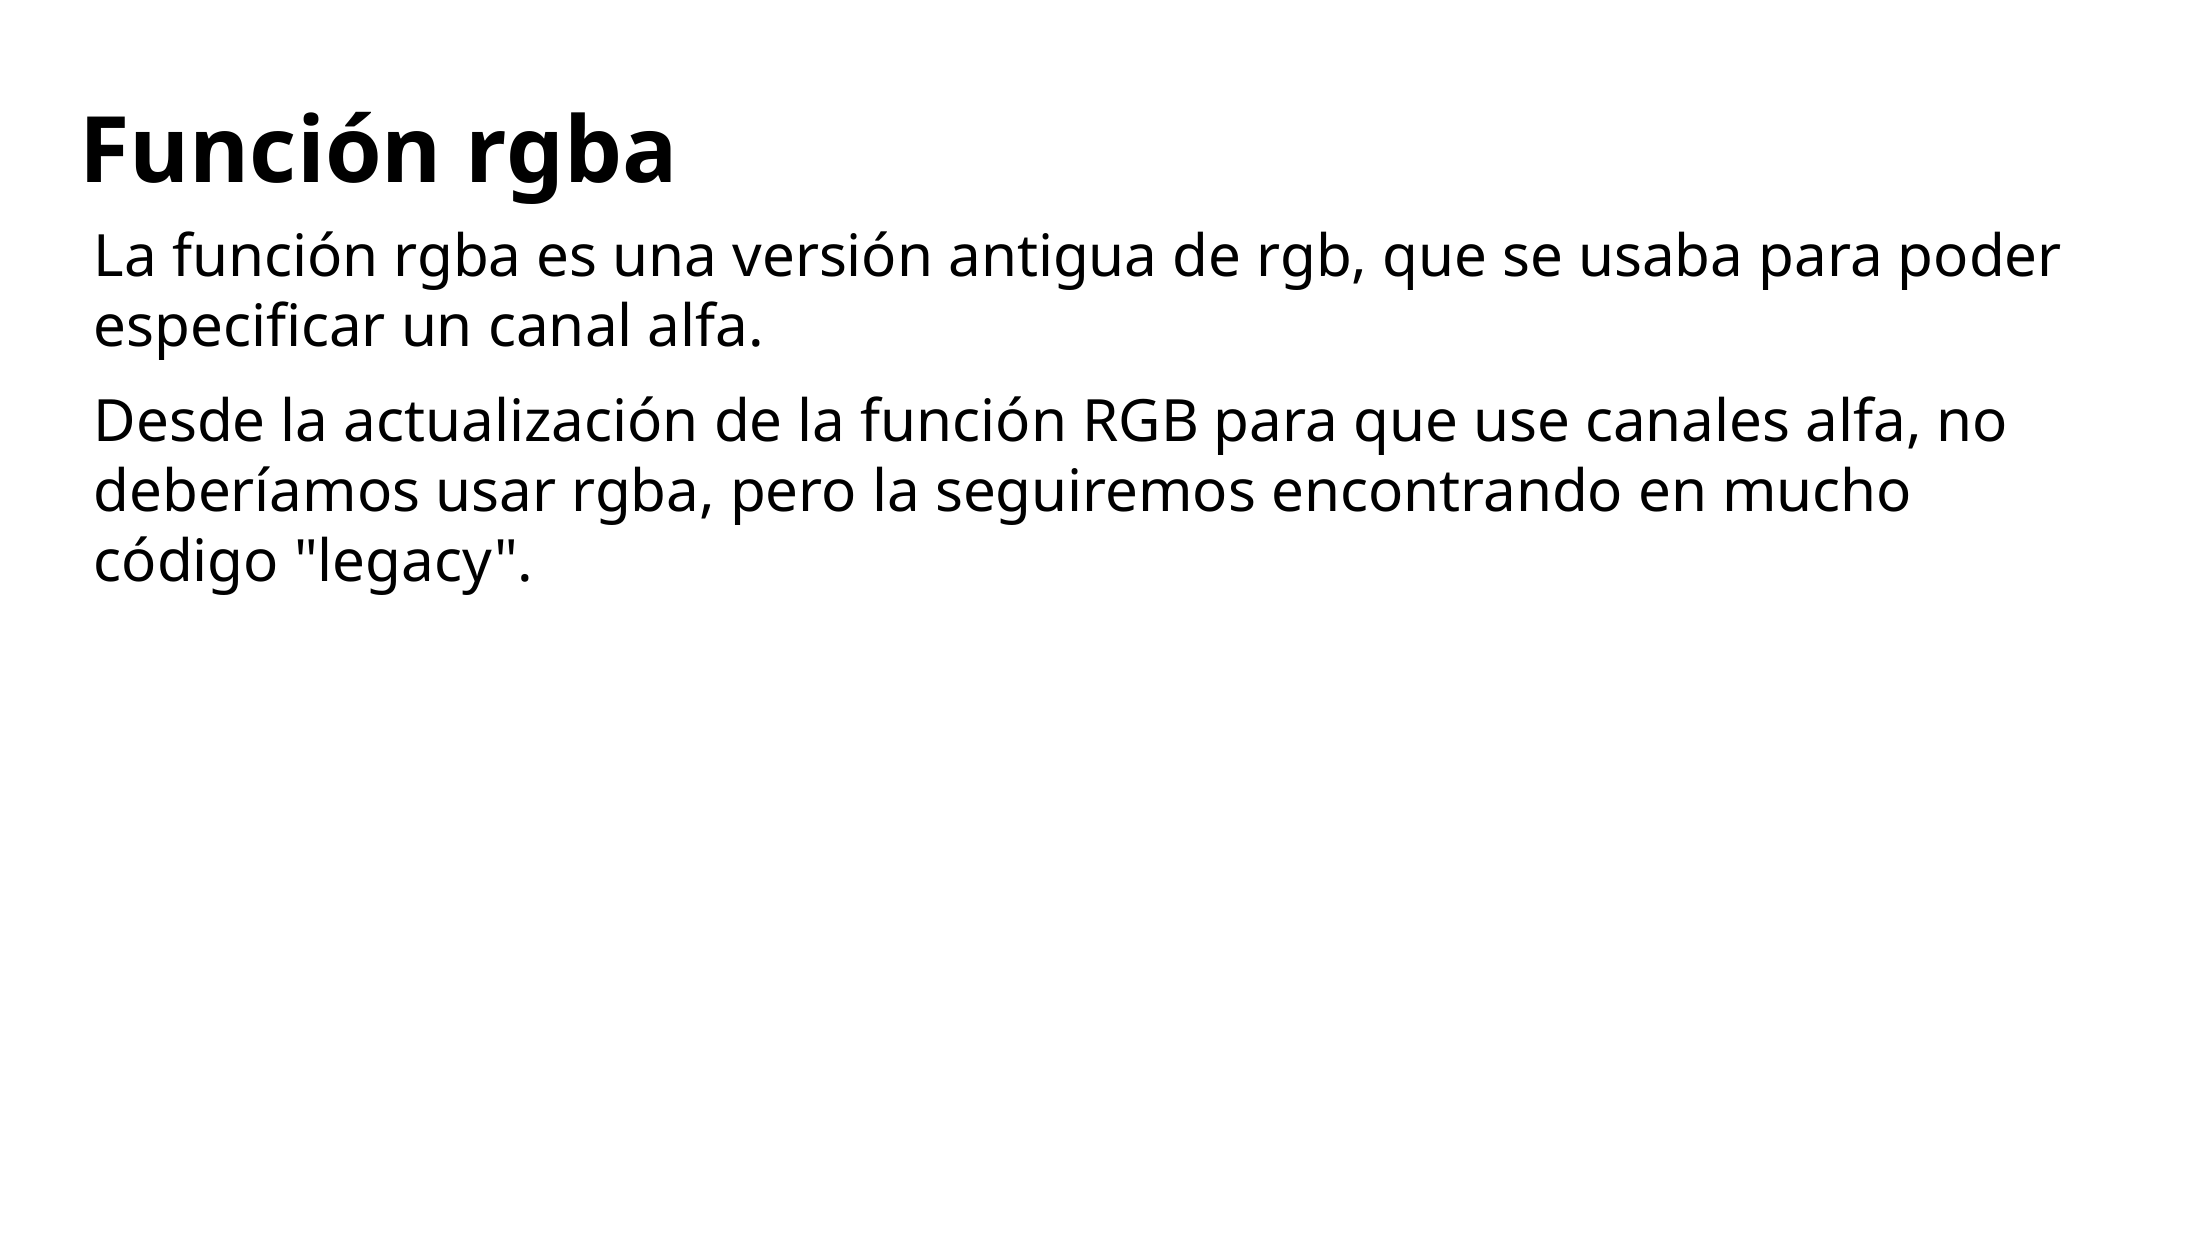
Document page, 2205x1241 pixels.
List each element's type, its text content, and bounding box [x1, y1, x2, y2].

text_box La función rgba es una versión antigua de rgb, que se usaba para poder especificar un canal alfa. Desde la actualización de la función RGB para que use canales alfa, no deberíamos usar rgba, pero la seguiremos encontrando en mucho código "legacy". [79, 210, 2126, 601]
title Función rgba [79, 41, 2136, 264]
